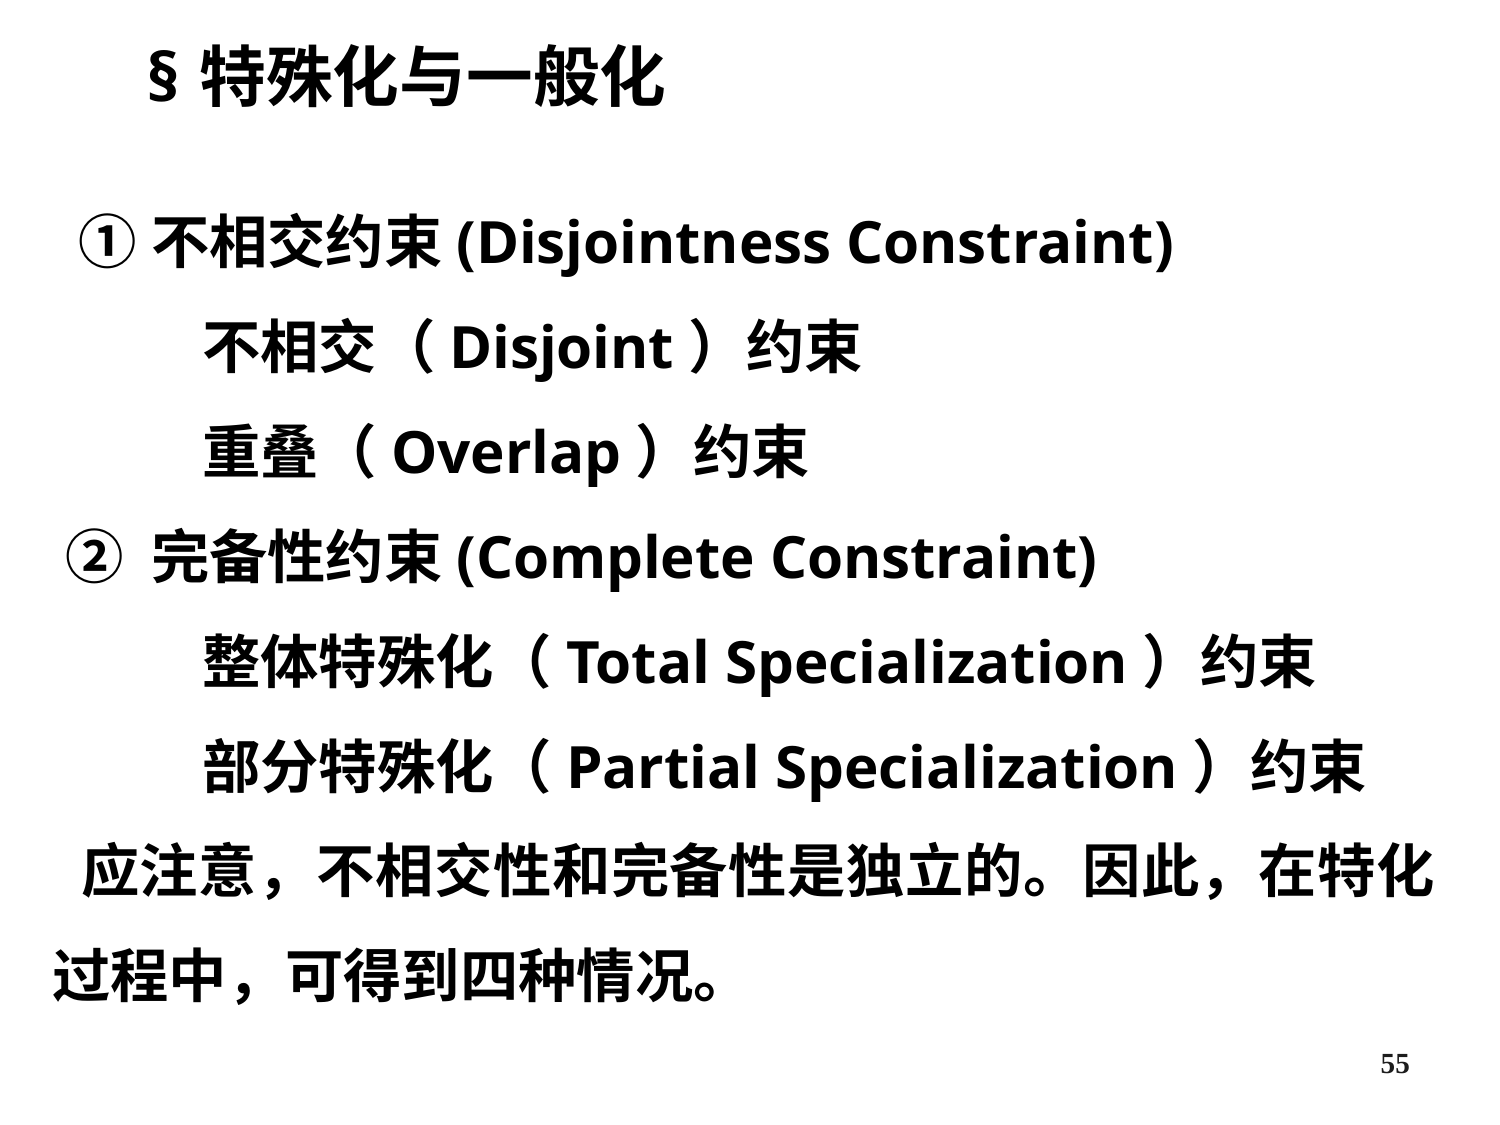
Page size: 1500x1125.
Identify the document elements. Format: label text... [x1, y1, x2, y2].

text_box §特殊化与一般化 [128, 0, 1404, 150]
text_box [1112, 1037, 1425, 1113]
list ①不相交约束(Disjointness Constraint) 不相交（Disjoint）约束 重叠（Overlap）约束 ② 完备性约束(Complete Constraint) 整体特殊化（Total Specialization）约束 部分特殊化（Partial Specialization）约束 应注意，不相交性和完备性是独立的。因此，在特化过程中，可得到四种情况。 [37, 162, 1451, 938]
